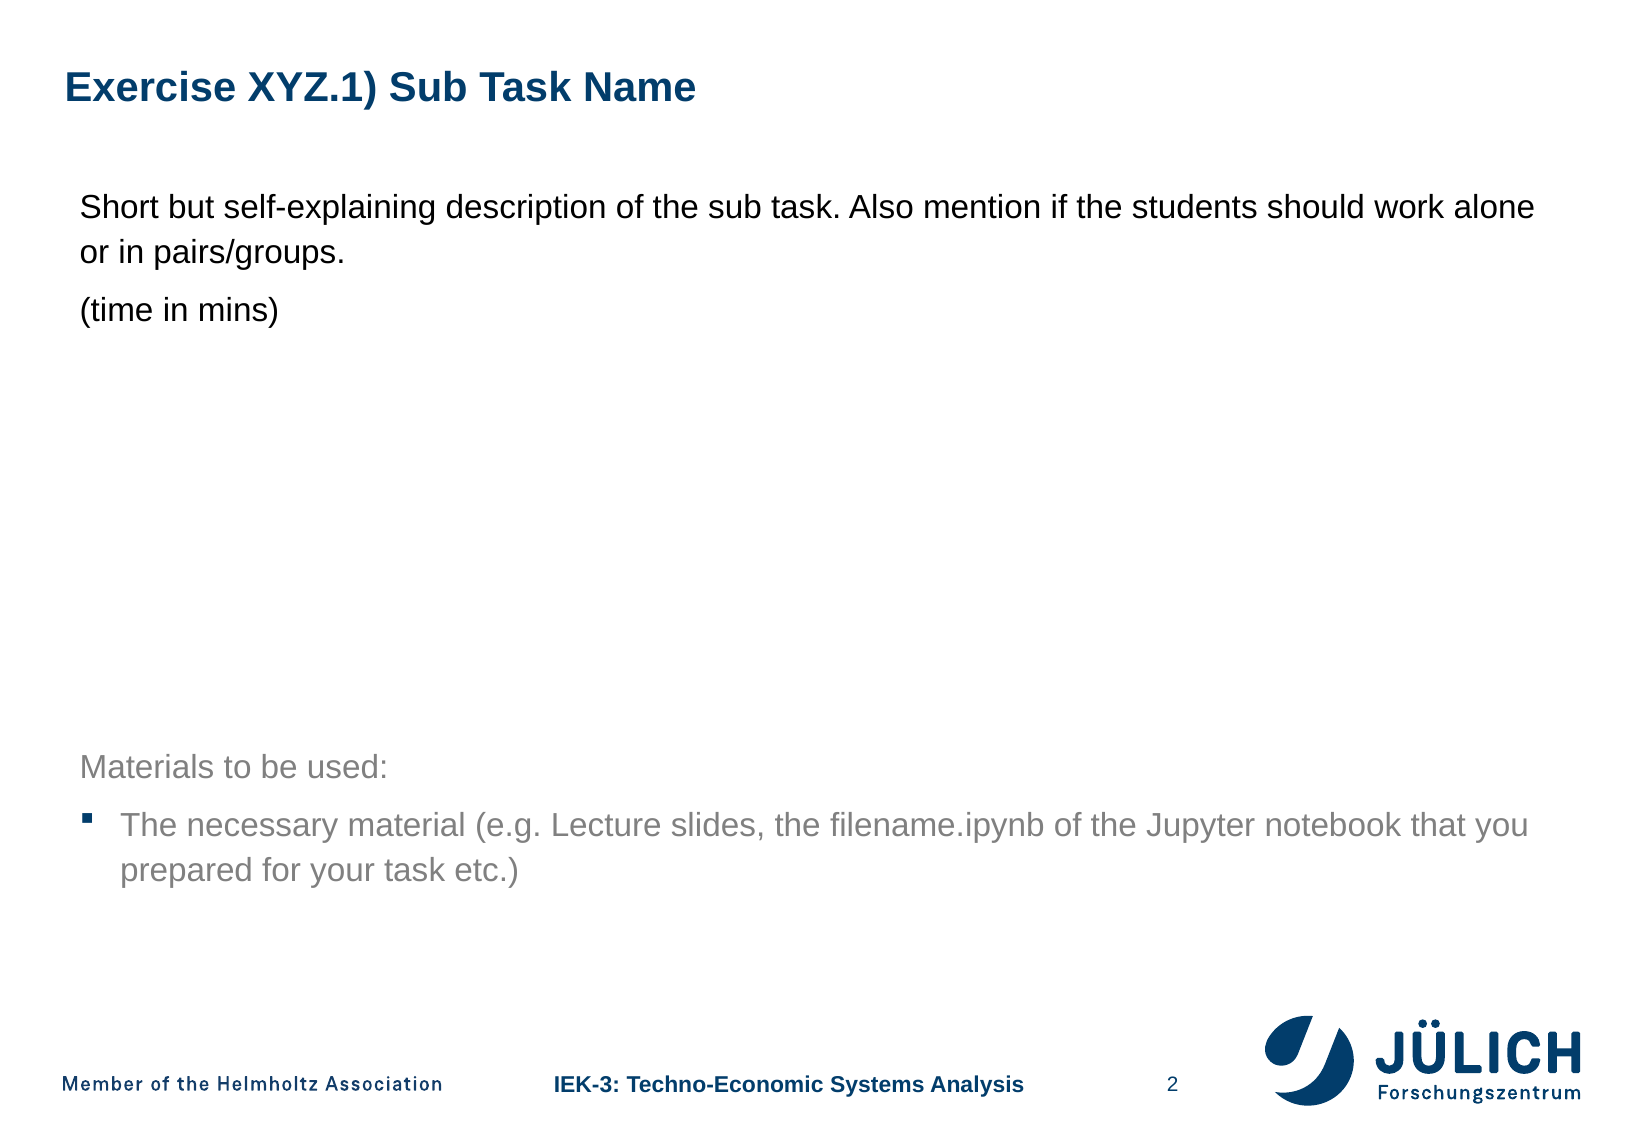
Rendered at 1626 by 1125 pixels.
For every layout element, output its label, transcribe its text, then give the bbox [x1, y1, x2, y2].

slide_number 2 [1166, 1070, 1238, 1109]
list Short but self-explaining description of the sub task. Also mention if the students should work alone or in pairs/groups. (time in mins) [64, 172, 1563, 721]
title Exercise XYZ.1) Sub Task Name [64, 52, 1561, 126]
text_box Materials to be used: The necessary material (e.g. Lecture slides, the filename.ipynb of the Jupyter notebook that you prepared for your task etc.) [64, 732, 1563, 988]
